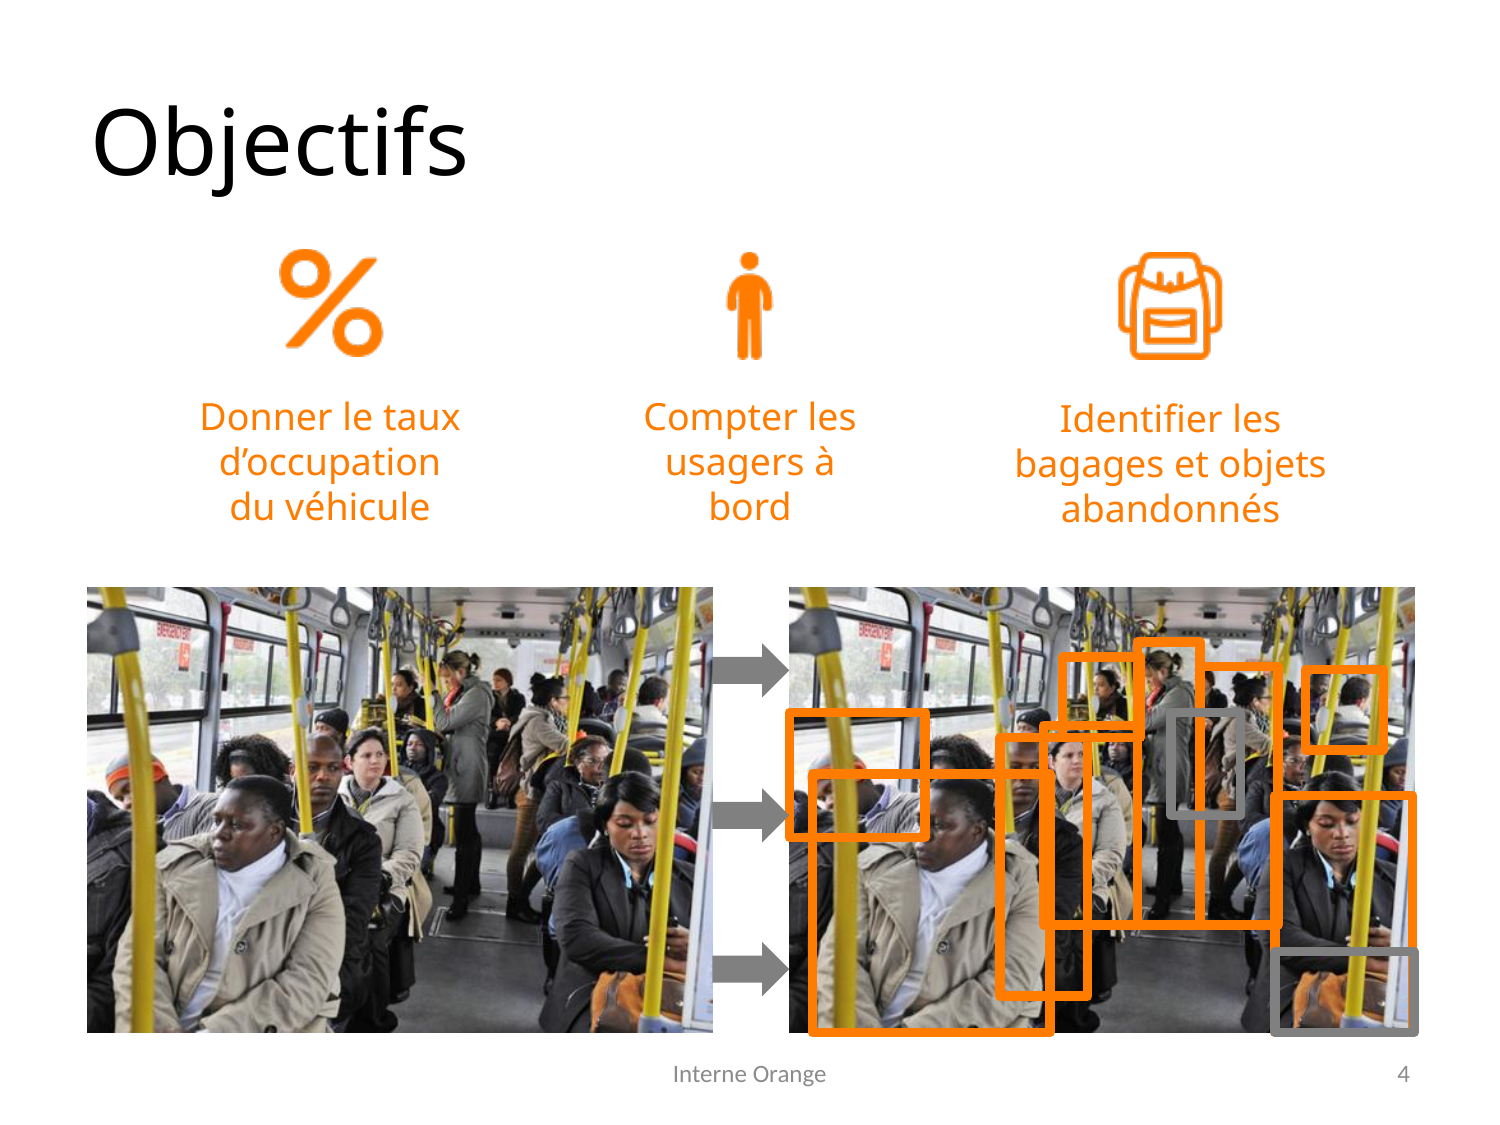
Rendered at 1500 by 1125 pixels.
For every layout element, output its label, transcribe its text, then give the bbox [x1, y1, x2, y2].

text_box [716, 940, 783, 999]
title Objectifs [75, 45, 1425, 233]
picture [277, 249, 386, 357]
picture [1116, 252, 1225, 360]
text_box Donner le taux d’occupation du véhicule [150, 385, 511, 536]
text_box Compter les usagers à bord [624, 385, 876, 536]
picture [696, 252, 804, 360]
picture [87, 587, 713, 1033]
text_box [716, 641, 783, 700]
text_box Identifier les bagages et objets abandonnés [978, 387, 1363, 538]
slide_number 4 [1074, 1042, 1425, 1103]
footer Interne Orange [512, 1042, 988, 1103]
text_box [788, 587, 1415, 1033]
text_box [716, 786, 783, 845]
